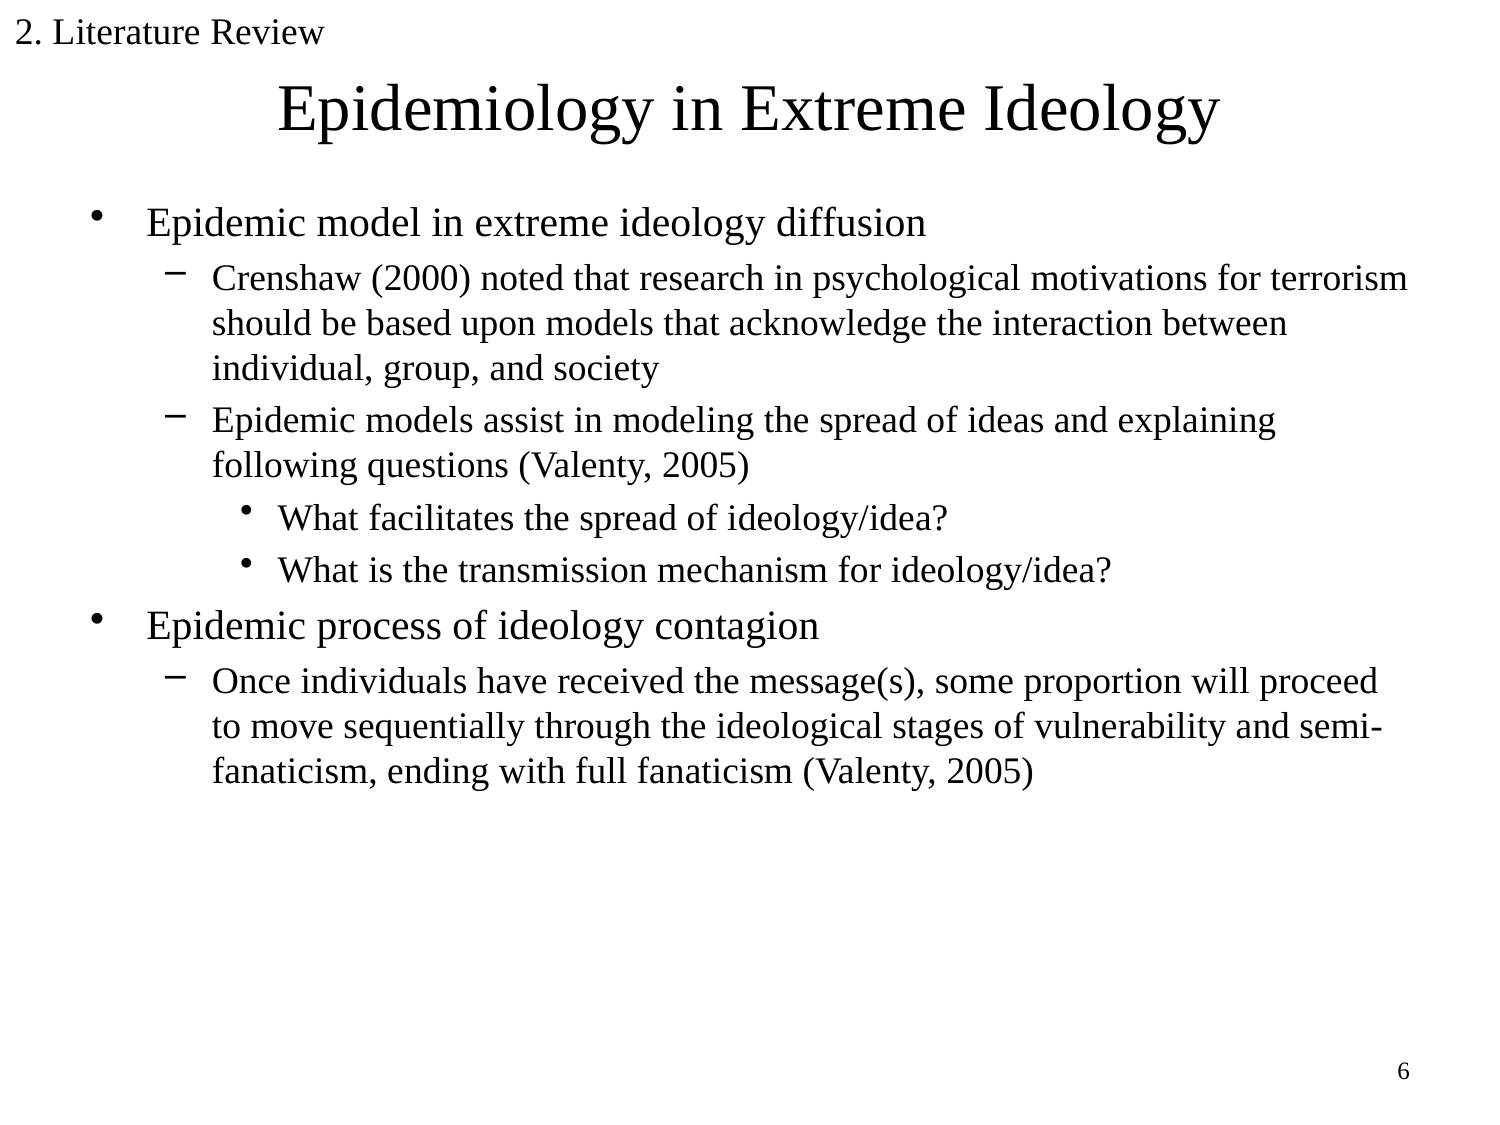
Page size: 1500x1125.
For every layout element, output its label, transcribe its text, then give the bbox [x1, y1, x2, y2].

list Epidemic model in extreme ideology diffusion Crenshaw (2000) noted that research in psychological motivations for terrorism should be based upon models that acknowledge the interaction between individual, group, and society Epidemic models assist in modeling the spread of ideas and explaining following questions (Valenty, 2005) What facilitates the spread of ideology/idea? What is the transmission mechanism for ideology/idea? Epidemic process of ideology contagion Once individuals have received the message(s), some proportion will proceed to move sequentially through the ideological stages of vulnerability and semi-fanaticism, ending with full fanaticism (Valenty, 2005) [75, 187, 1425, 1038]
slide_number 6 [1074, 1046, 1426, 1125]
title Epidemiology in Extreme Ideology [75, 45, 1425, 163]
text_box 2. Literature Review [0, 0, 388, 60]
